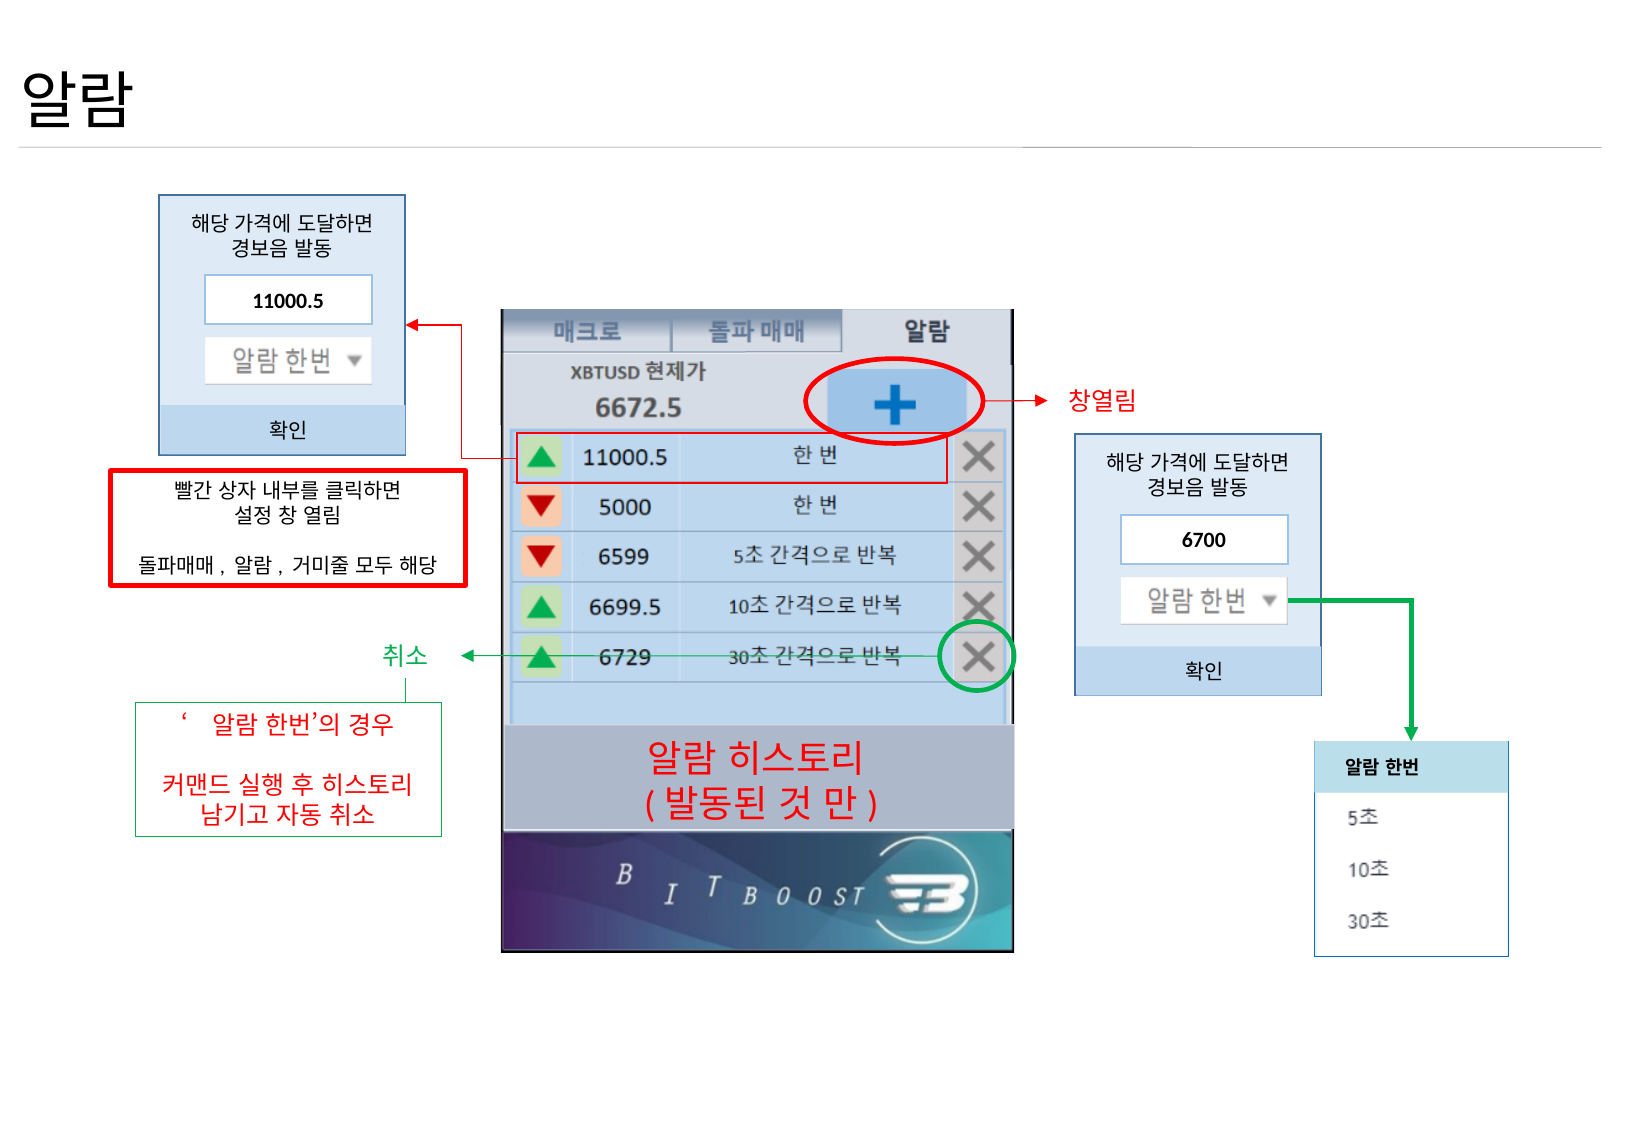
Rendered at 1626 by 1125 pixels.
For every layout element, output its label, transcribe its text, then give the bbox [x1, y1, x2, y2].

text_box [1314, 741, 1509, 957]
text_box 빨간 상자 내부를 클릭하면 설정 창 열림 돌파매매, 알람, 거미줄 모두 해당 [110, 470, 466, 586]
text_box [405, 324, 518, 459]
text_box 확인 [165, 410, 405, 451]
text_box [1287, 600, 1412, 742]
picture [1120, 577, 1288, 625]
text_box [1074, 508, 1322, 696]
text_box ‘알람 한번’의 경우 커맨드 실행 후 히스토리 남기고 자동 취소 [135, 702, 442, 837]
text_box 11000.5 [209, 278, 367, 320]
text_box 취소 [349, 633, 462, 679]
text_box [1075, 645, 1287, 697]
text_box [158, 194, 406, 456]
text_box 6700 [1125, 518, 1283, 560]
text_box [204, 274, 373, 325]
text_box 창열림 [1047, 378, 1160, 423]
text_box 해당 가격에 도달하면 경보음 발동 [159, 202, 406, 268]
text_box [1120, 514, 1289, 565]
picture [500, 309, 1015, 953]
text_box 알람 [5, 53, 826, 144]
text_box 해당 가격에 도달하면 경보음 발동 [1074, 442, 1322, 508]
text_box [1074, 433, 1322, 442]
text_box [160, 404, 405, 455]
picture [205, 337, 372, 385]
text_box 확인 [1081, 651, 1287, 692]
